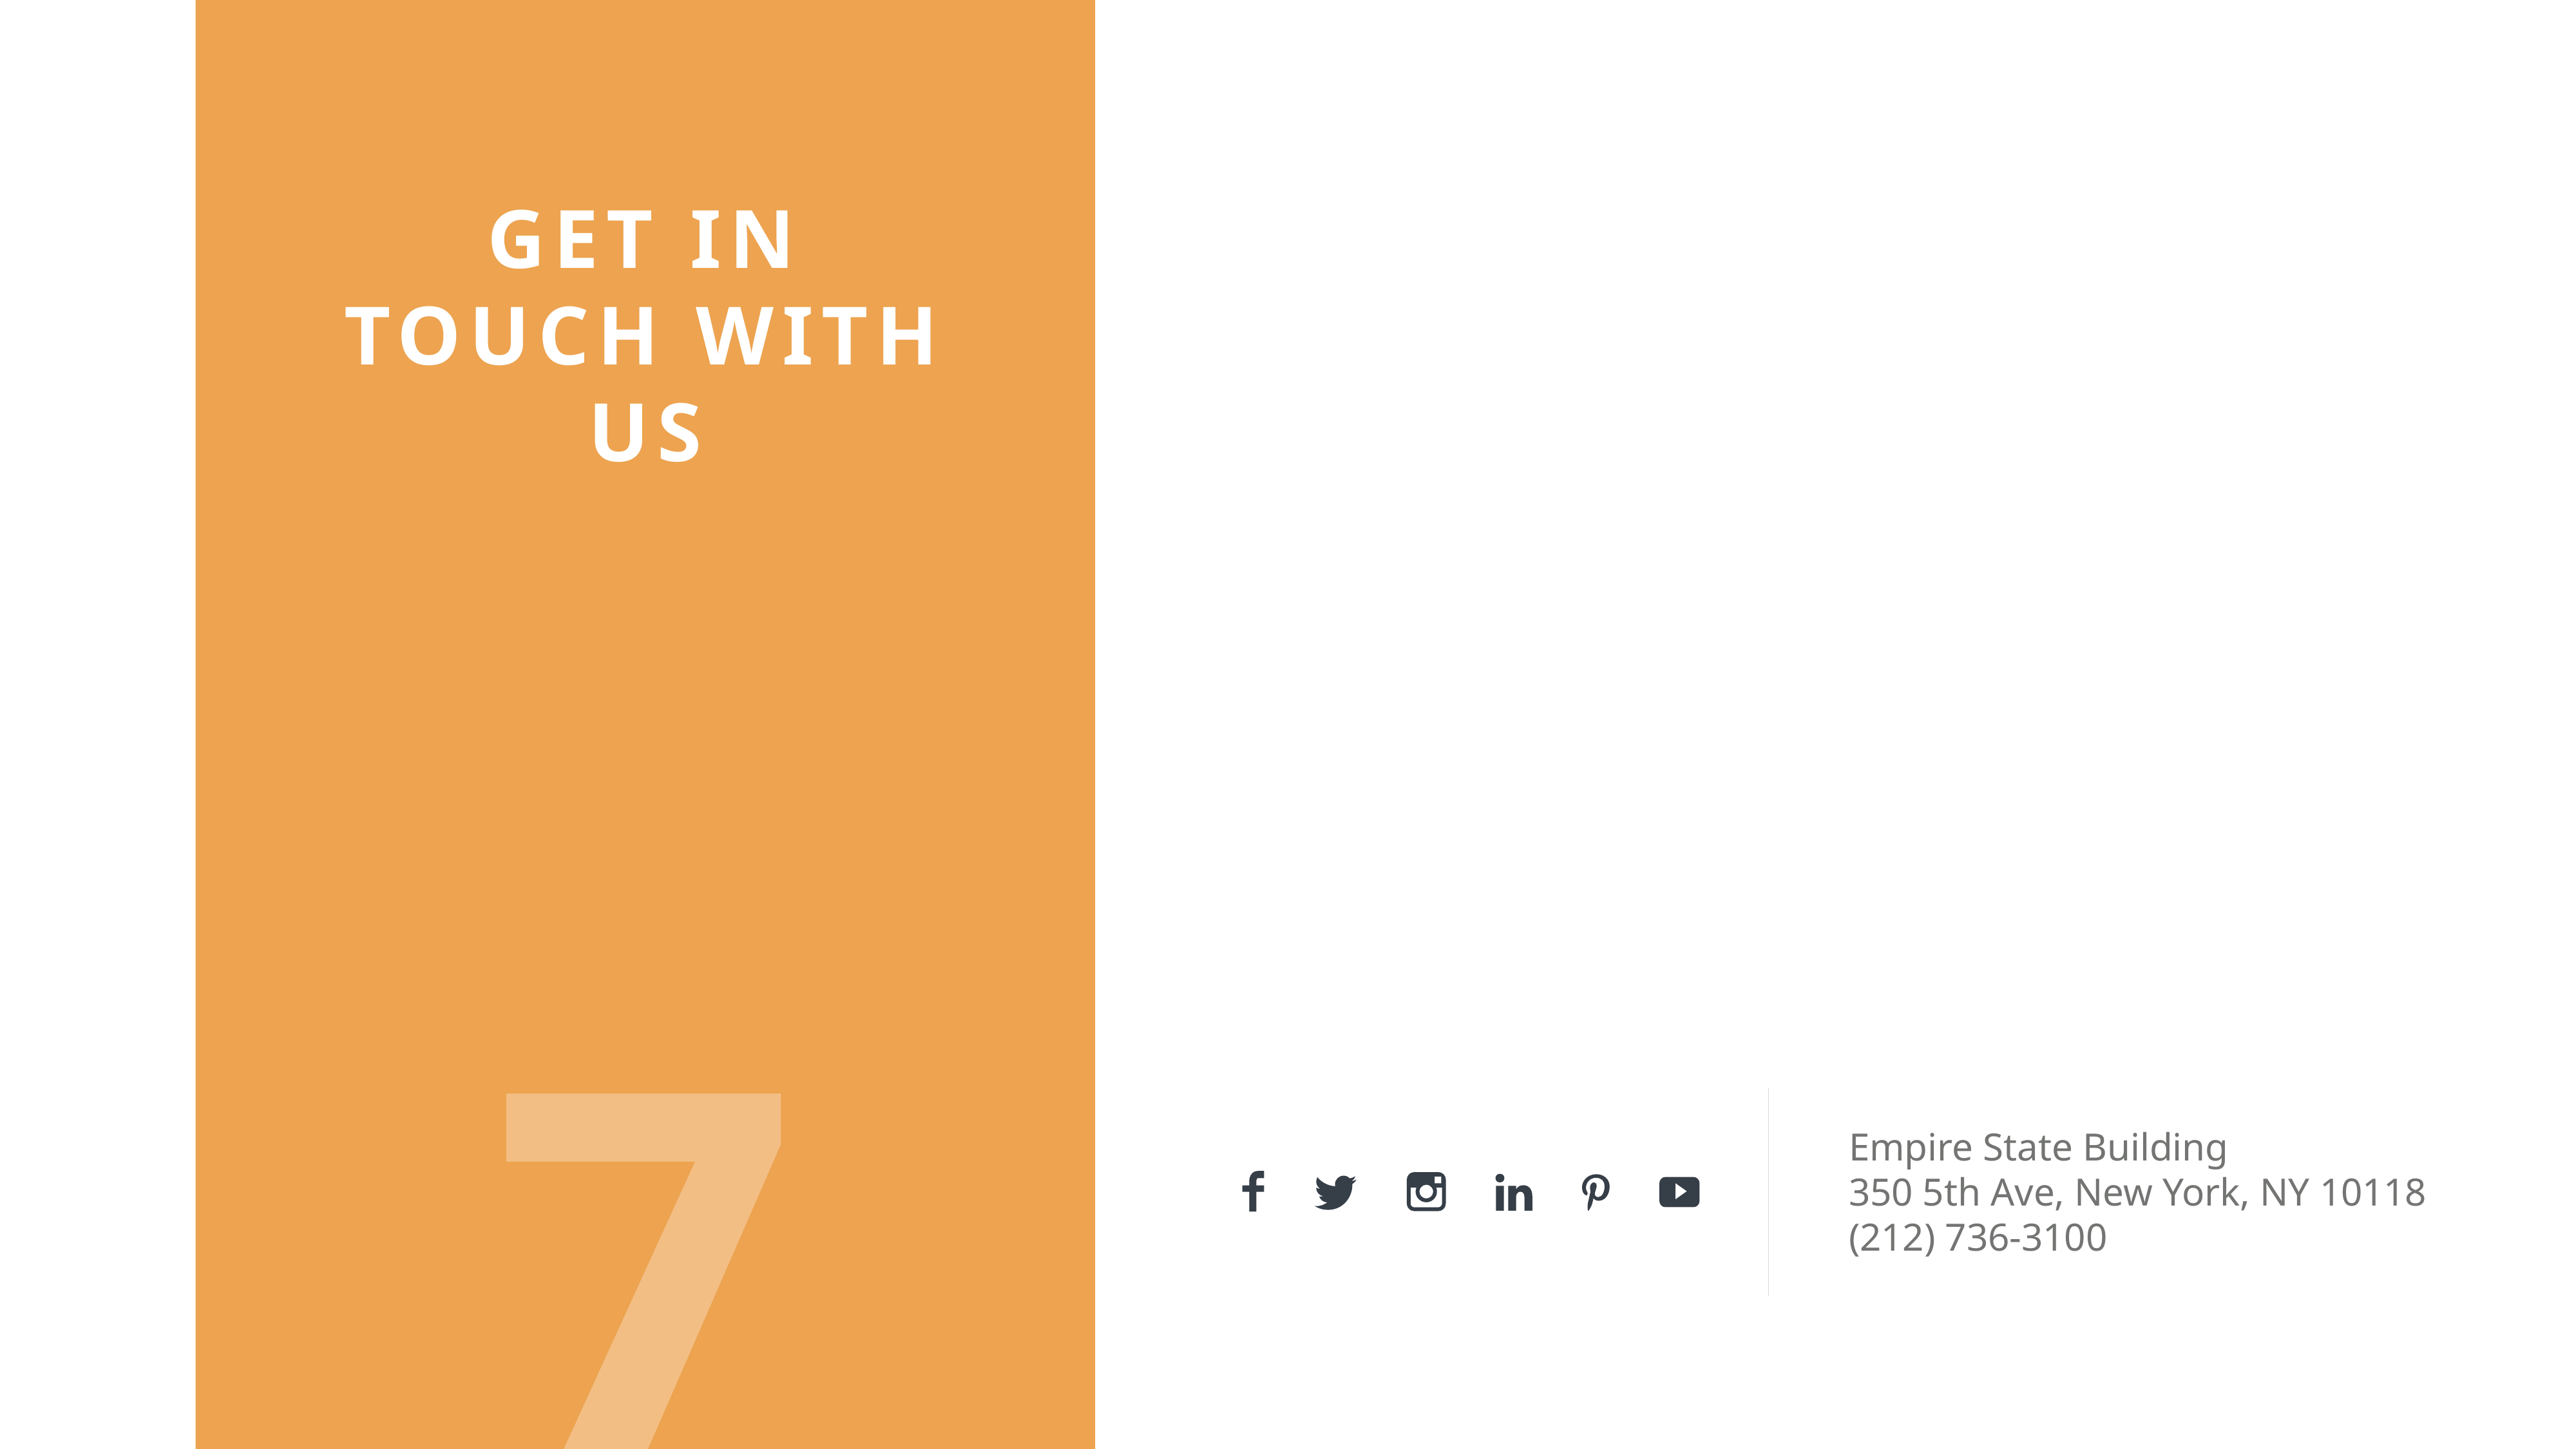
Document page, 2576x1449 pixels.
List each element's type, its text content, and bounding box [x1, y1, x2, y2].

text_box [1242, 1171, 1700, 1212]
text_box 7 [385, 935, 906, 1449]
picture [0, 0, 2576, 924]
text_box Empire State Building 350 5th Ave, New York, NY 10118 (212) 736-3100 [1839, 1119, 2437, 1264]
text_box [195, 924, 1096, 1449]
